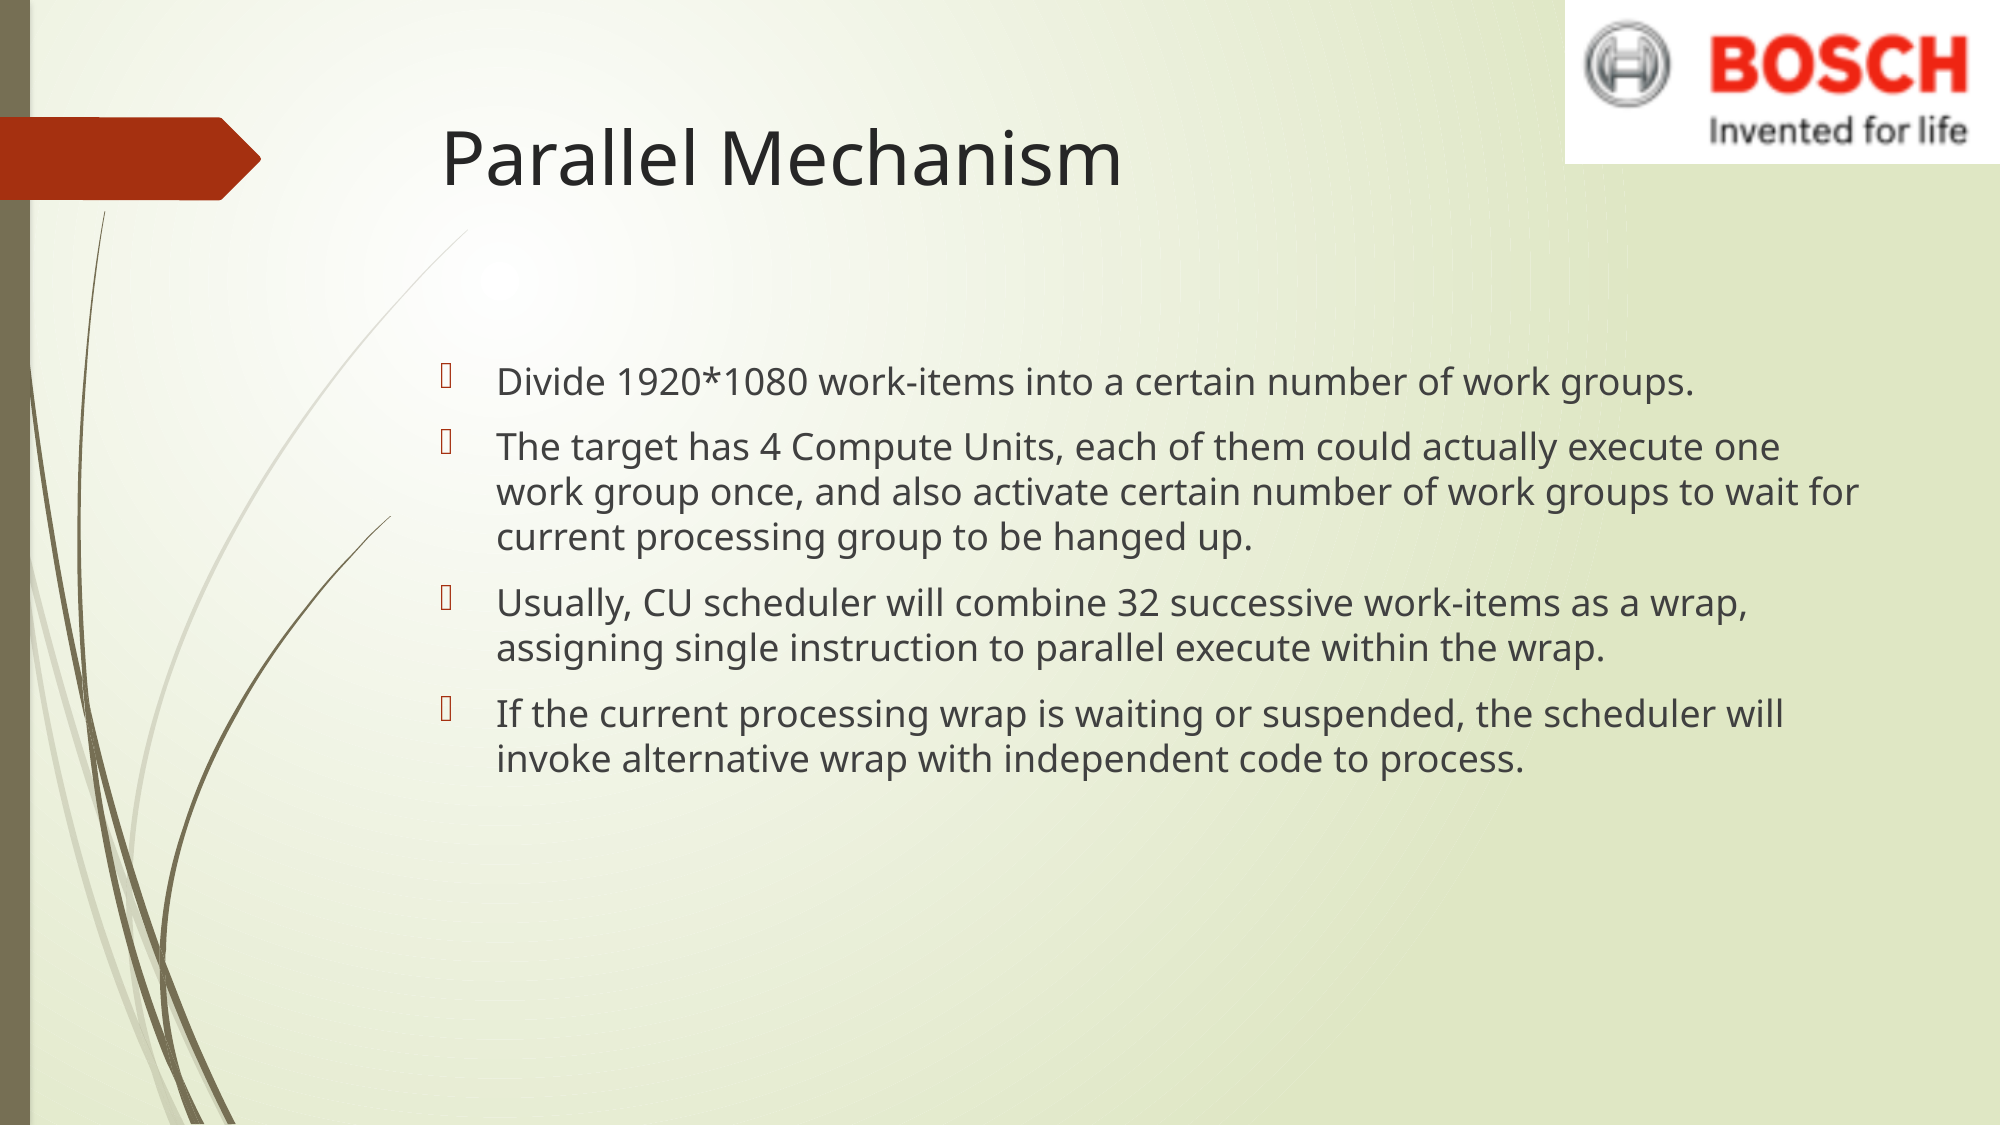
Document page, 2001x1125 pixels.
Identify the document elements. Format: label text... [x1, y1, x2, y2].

title Parallel Mechanism [425, 102, 1888, 313]
picture [1565, 0, 2000, 165]
list Divide 1920*1080 work-items into a certain number of work groups. The target has 4 Compute Units, each of them could actually execute one work group once, and also activate certain number of work groups to wait for current processing group to be hanged up. Usually, CU scheduler will combine 32 successive work-items as a wrap, assigning single instruction to parallel execute within the wrap. If the current processing wrap is waiting or suspended, the scheduler will invoke alternative wrap with independent code to process. [424, 350, 1888, 970]
